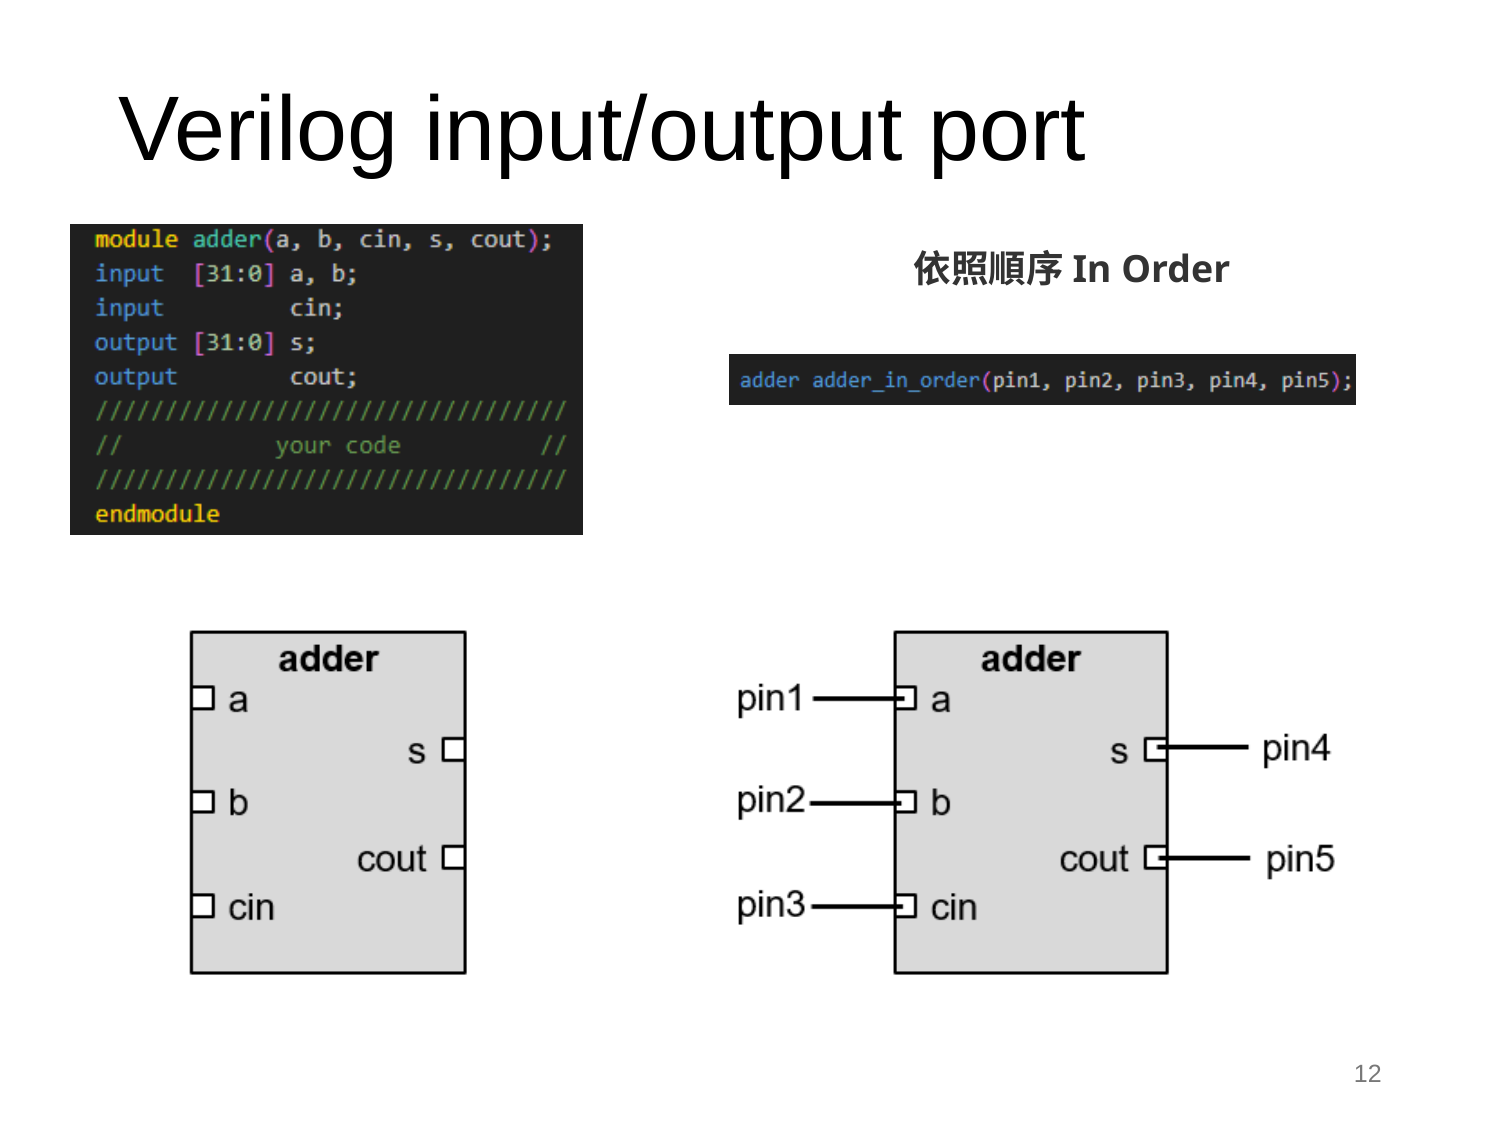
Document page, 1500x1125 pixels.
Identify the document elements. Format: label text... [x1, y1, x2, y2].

text_box 依照順序In Order [898, 237, 1246, 298]
slide_number 12 [1059, 1042, 1397, 1103]
picture [728, 353, 1357, 405]
picture [136, 583, 1363, 1004]
title Verilog input/output port [103, 22, 1397, 240]
picture [70, 223, 584, 535]
